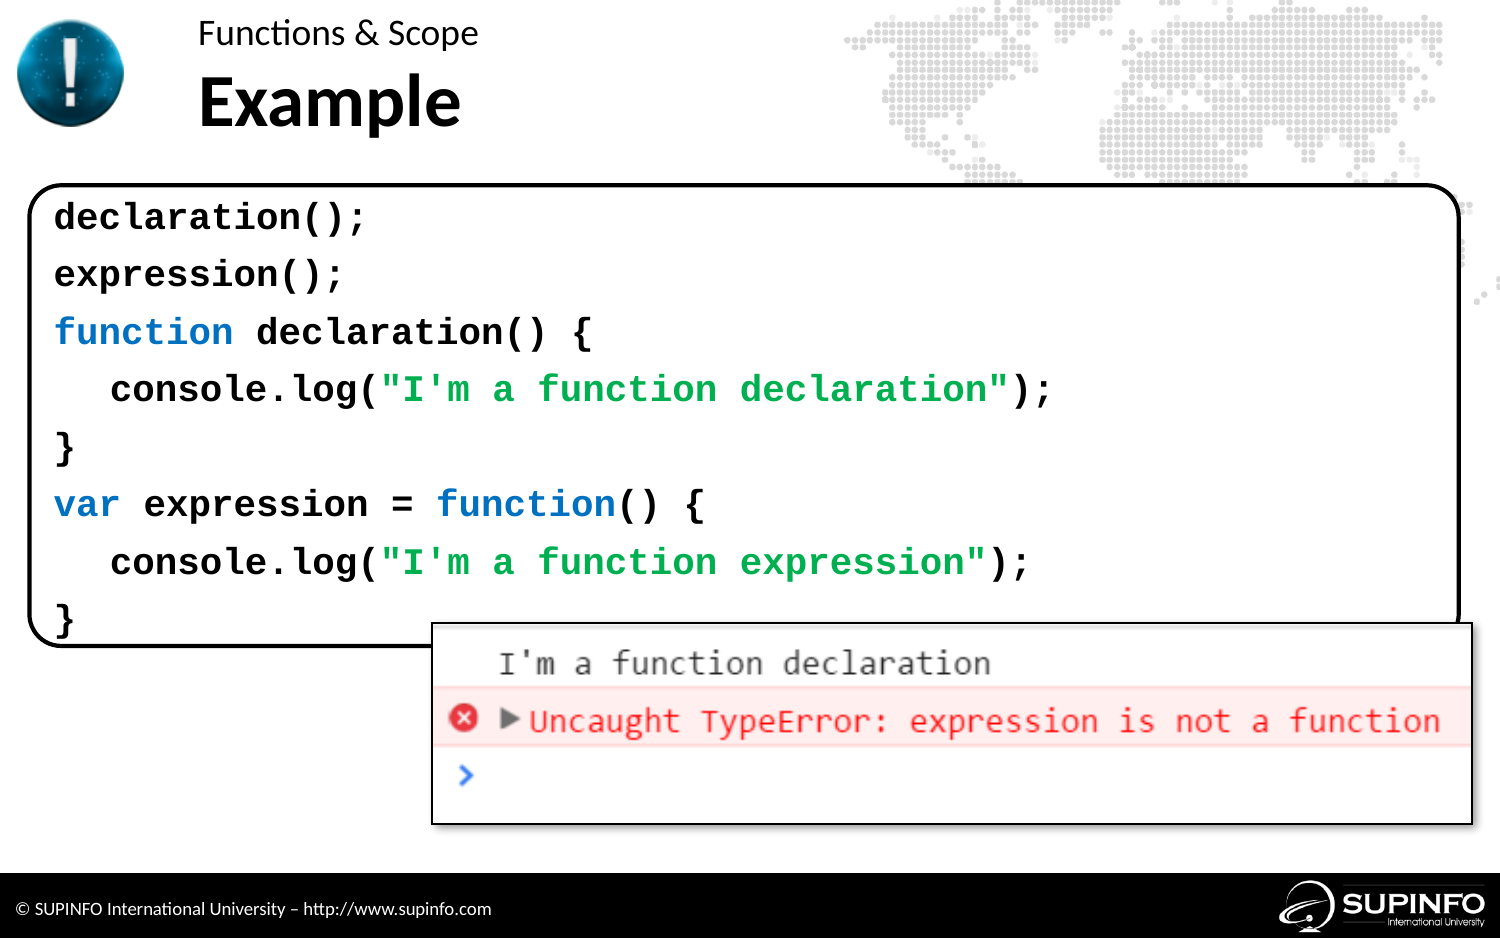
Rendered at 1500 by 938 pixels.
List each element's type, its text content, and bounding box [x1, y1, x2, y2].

list Functions & Scope [182, 0, 1460, 56]
picture [1269, 870, 1494, 938]
picture [433, 623, 1471, 824]
picture [63, 37, 77, 88]
text_box declaration(); expression(); function declaration() { console.log("I'm a function declaration"); } var expression = function() { console.log("I'm a function expression"); } [27, 183, 1461, 649]
title Example [182, 56, 1459, 139]
picture [17, 19, 125, 127]
picture [66, 93, 75, 106]
picture [844, 0, 1500, 327]
